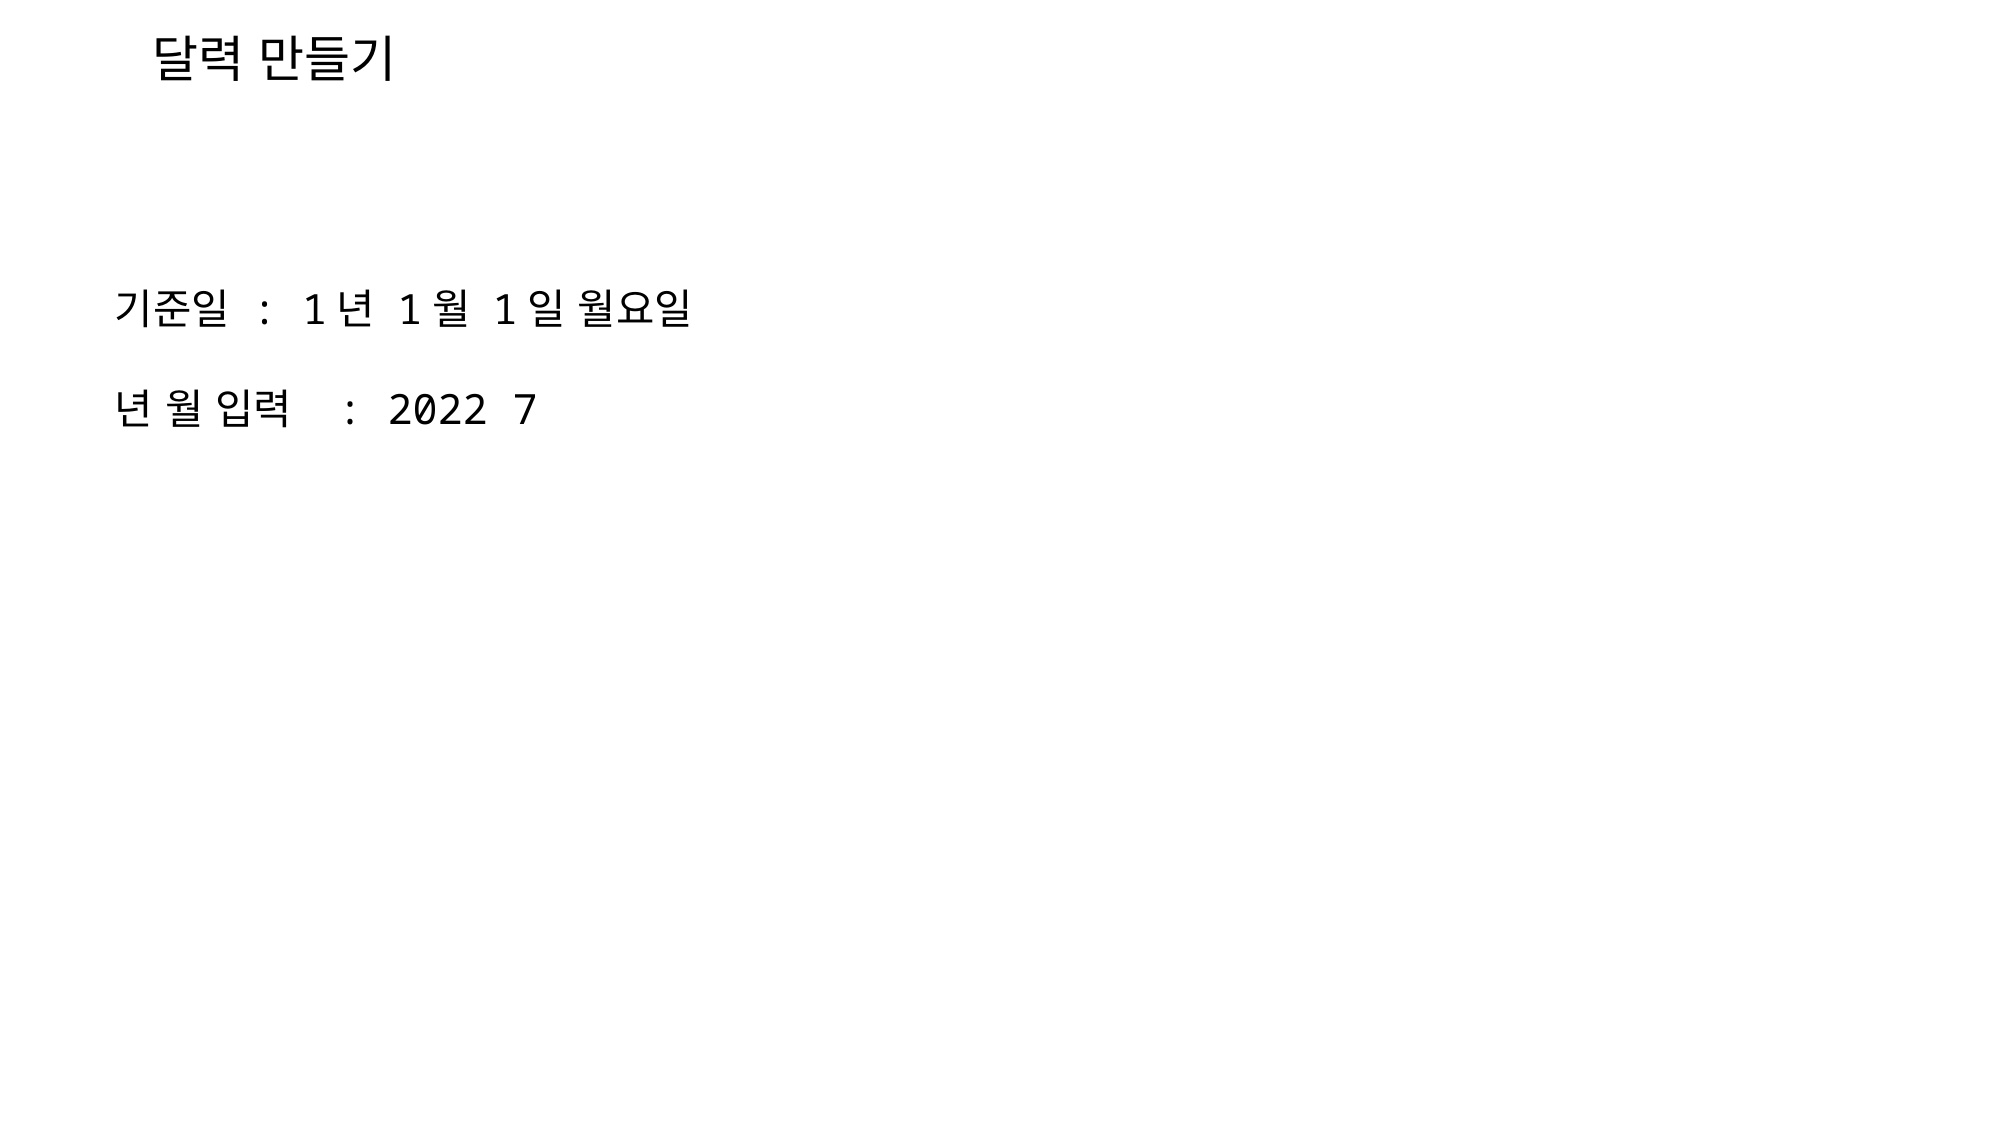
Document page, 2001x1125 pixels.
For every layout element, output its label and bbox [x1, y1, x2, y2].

text_box [99, 275, 720, 441]
text_box [138, 20, 412, 96]
